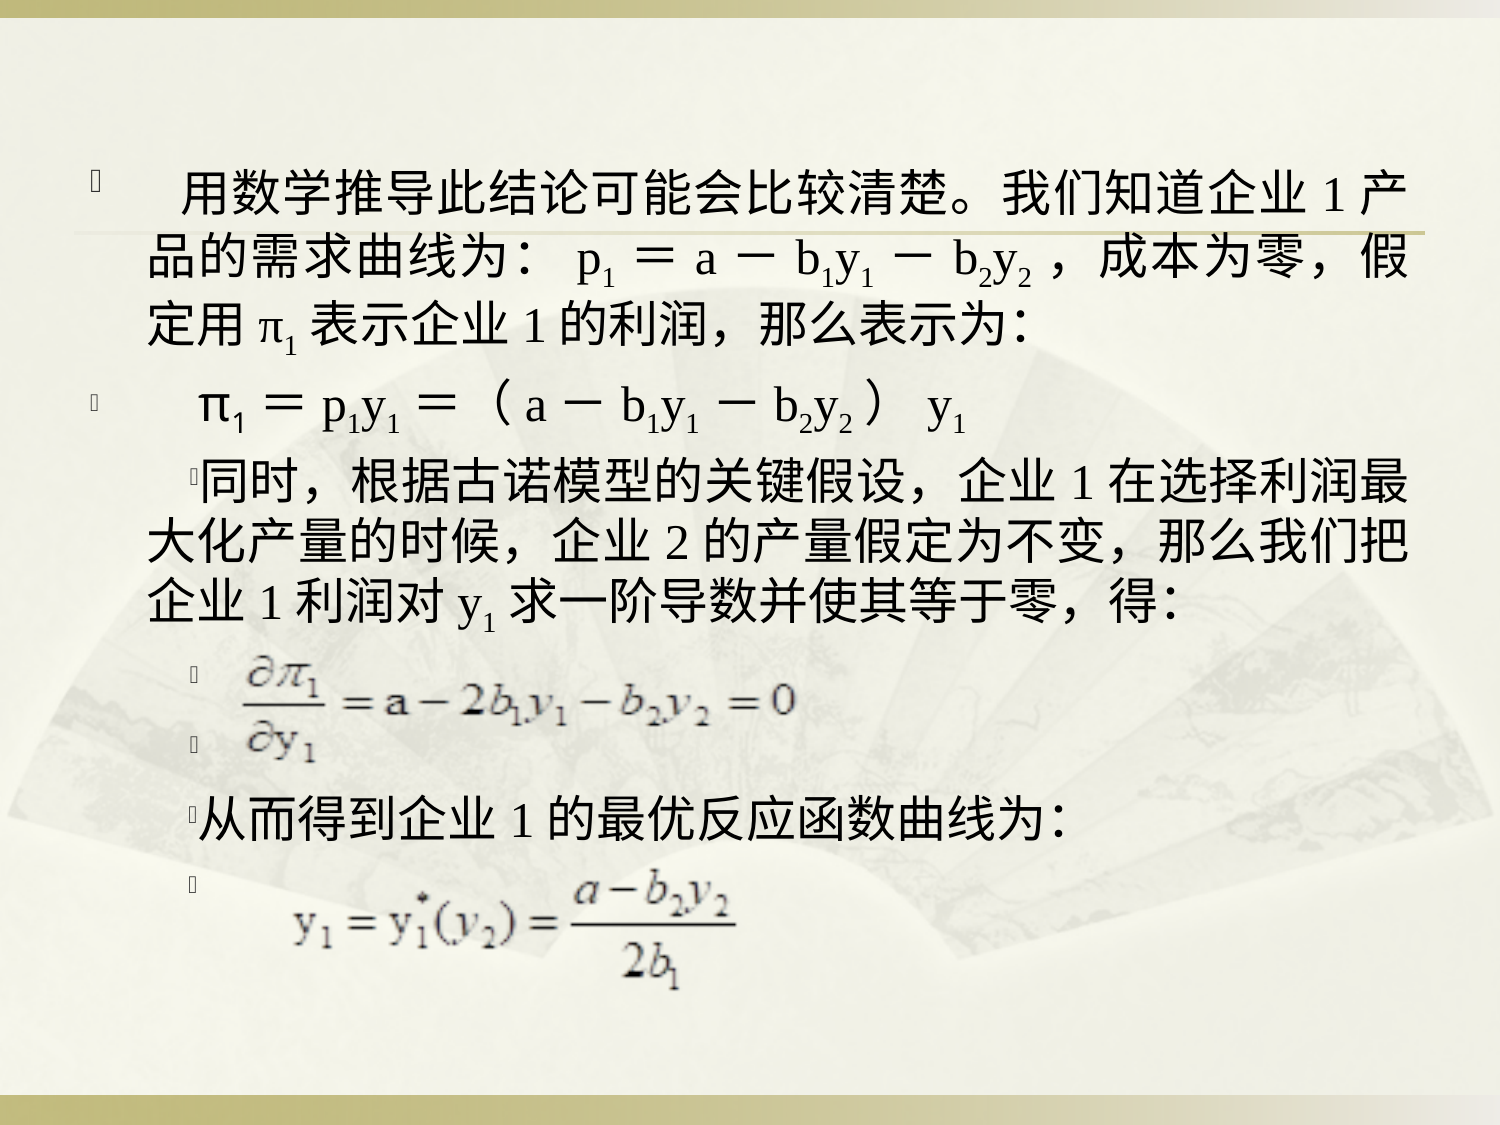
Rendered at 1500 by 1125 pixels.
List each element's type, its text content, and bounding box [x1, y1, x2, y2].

list 用数学推导此结论可能会比较清楚。我们知道企业1产品的需求曲线为：p1＝a－b1y1－b2y2，成本为零，假定用π1表示企业1的利润，那么表示为： π1＝p1y1＝（a－b1y1－b2y2）y1 同时，根据古诺模型的关键假设，企业1在选择利润最大化产量的时候，企业2的产量假定为不变，那么我们把企业1利润对y1求一阶导数并使其等于零，得： 从而得到企业1的最优反应函数曲线为： [74, 136, 1426, 1032]
picture [229, 644, 810, 776]
picture [285, 857, 751, 1005]
